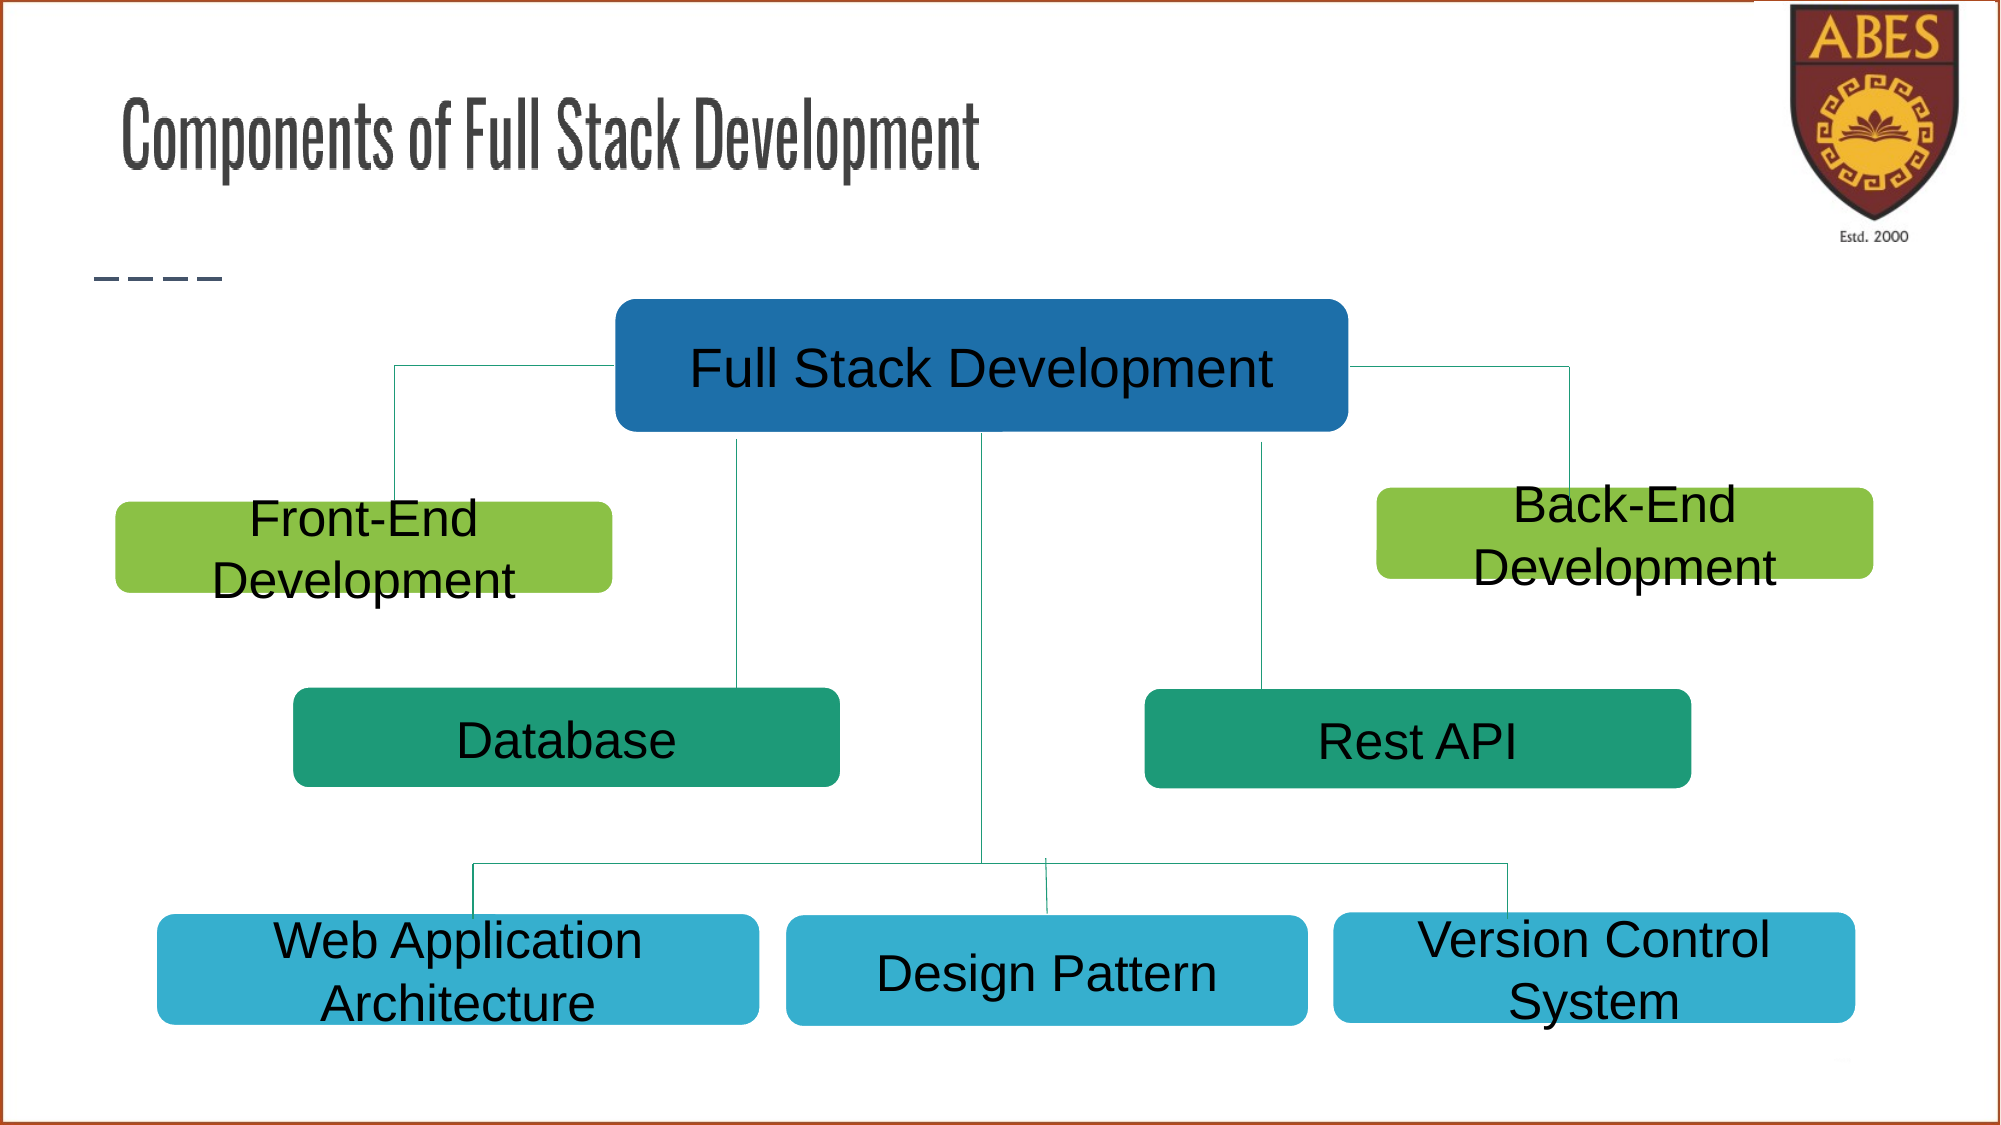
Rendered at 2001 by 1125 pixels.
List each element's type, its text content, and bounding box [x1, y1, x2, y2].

text_box Back-End Development [1373, 484, 1877, 583]
text_box Design Pattern [782, 912, 1312, 1030]
text_box Full Stack Development [612, 295, 1352, 435]
text_box Database [290, 684, 844, 791]
text_box Front-End Development [112, 498, 616, 597]
text_box Rest API [1141, 685, 1695, 792]
text_box Web Application Architecture [153, 910, 763, 1028]
text_box Version Control System [1330, 909, 1859, 1027]
picture [0, 0, 2001, 1125]
